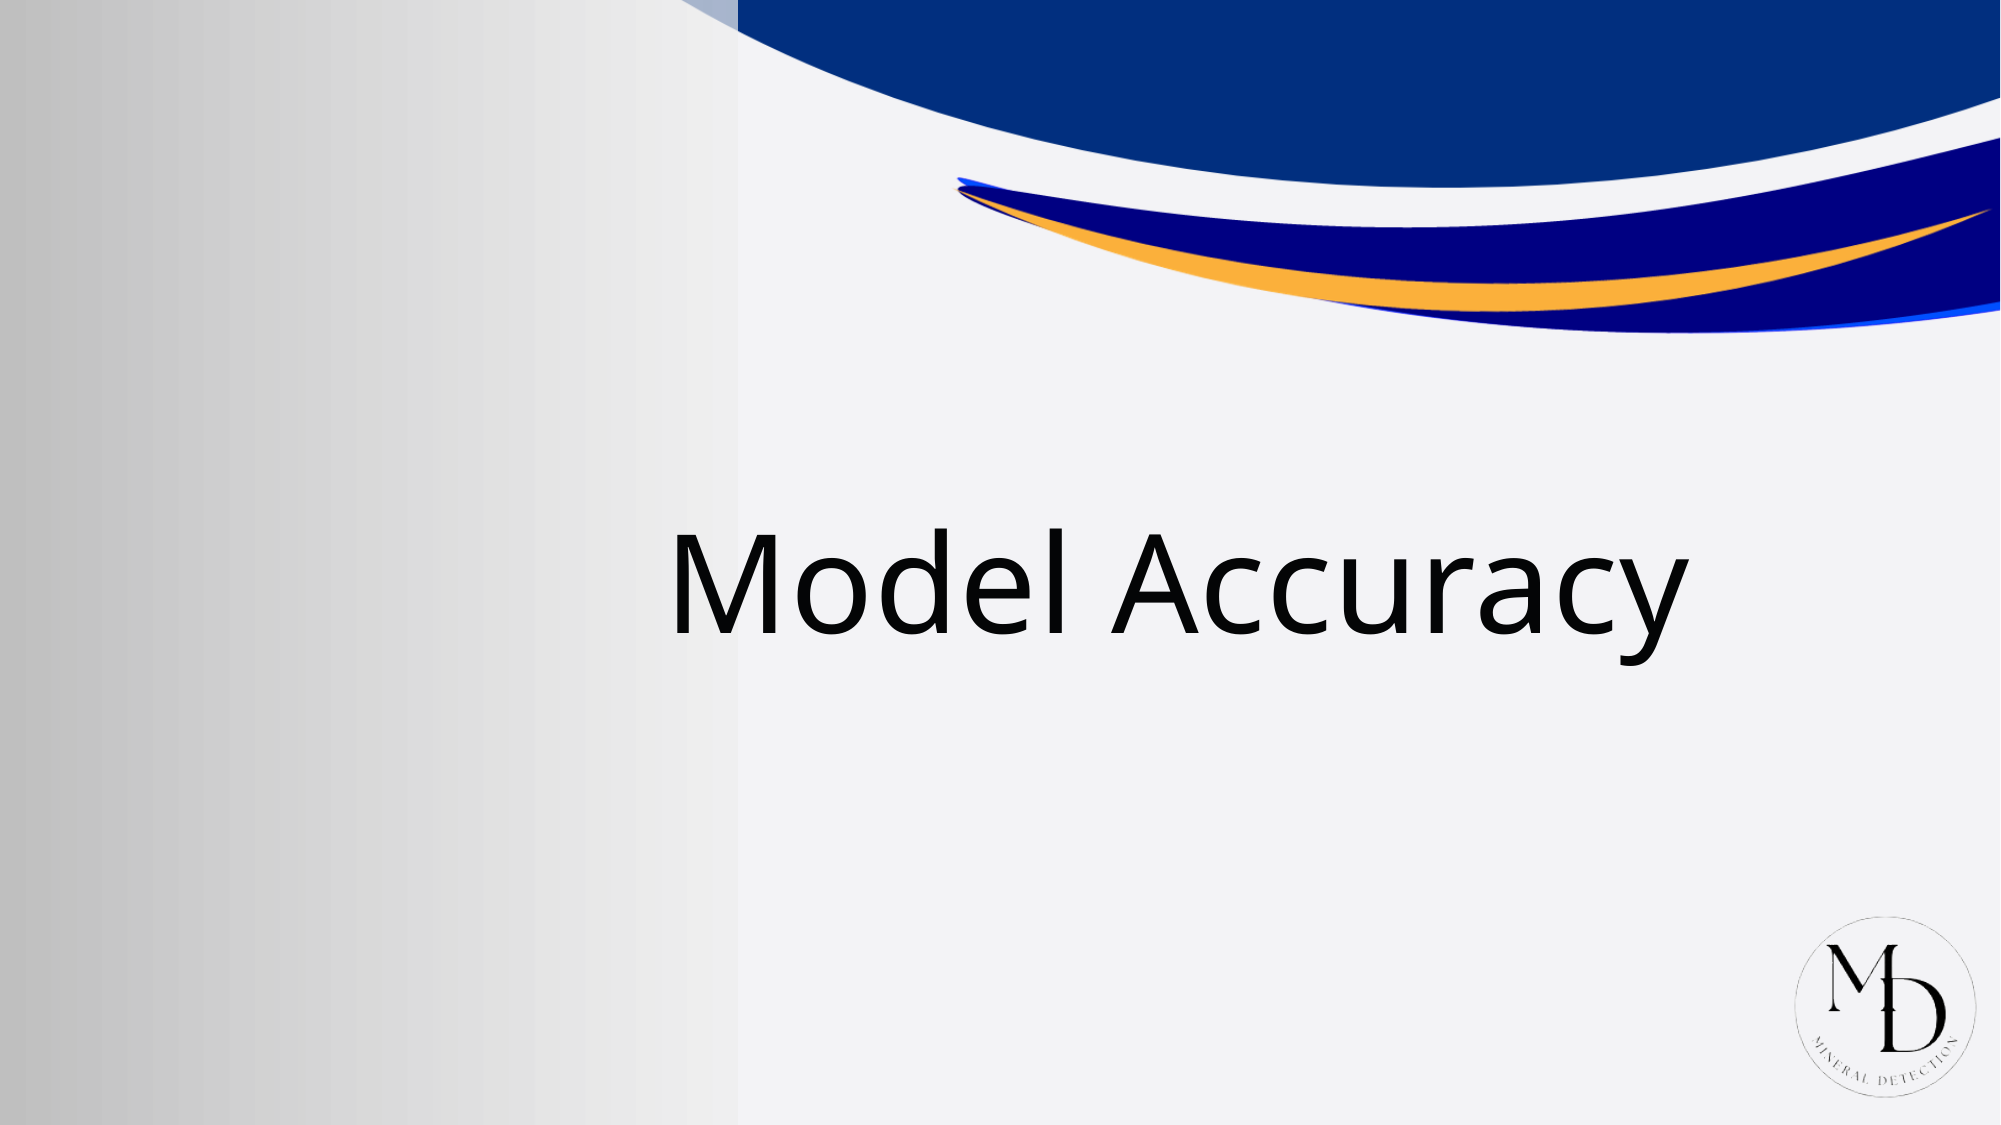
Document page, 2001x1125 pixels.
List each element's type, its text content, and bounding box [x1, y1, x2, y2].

picture [738, 0, 2001, 1125]
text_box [0, 0, 737, 1125]
text_box Model Accuracy [737, 560, 2000, 661]
